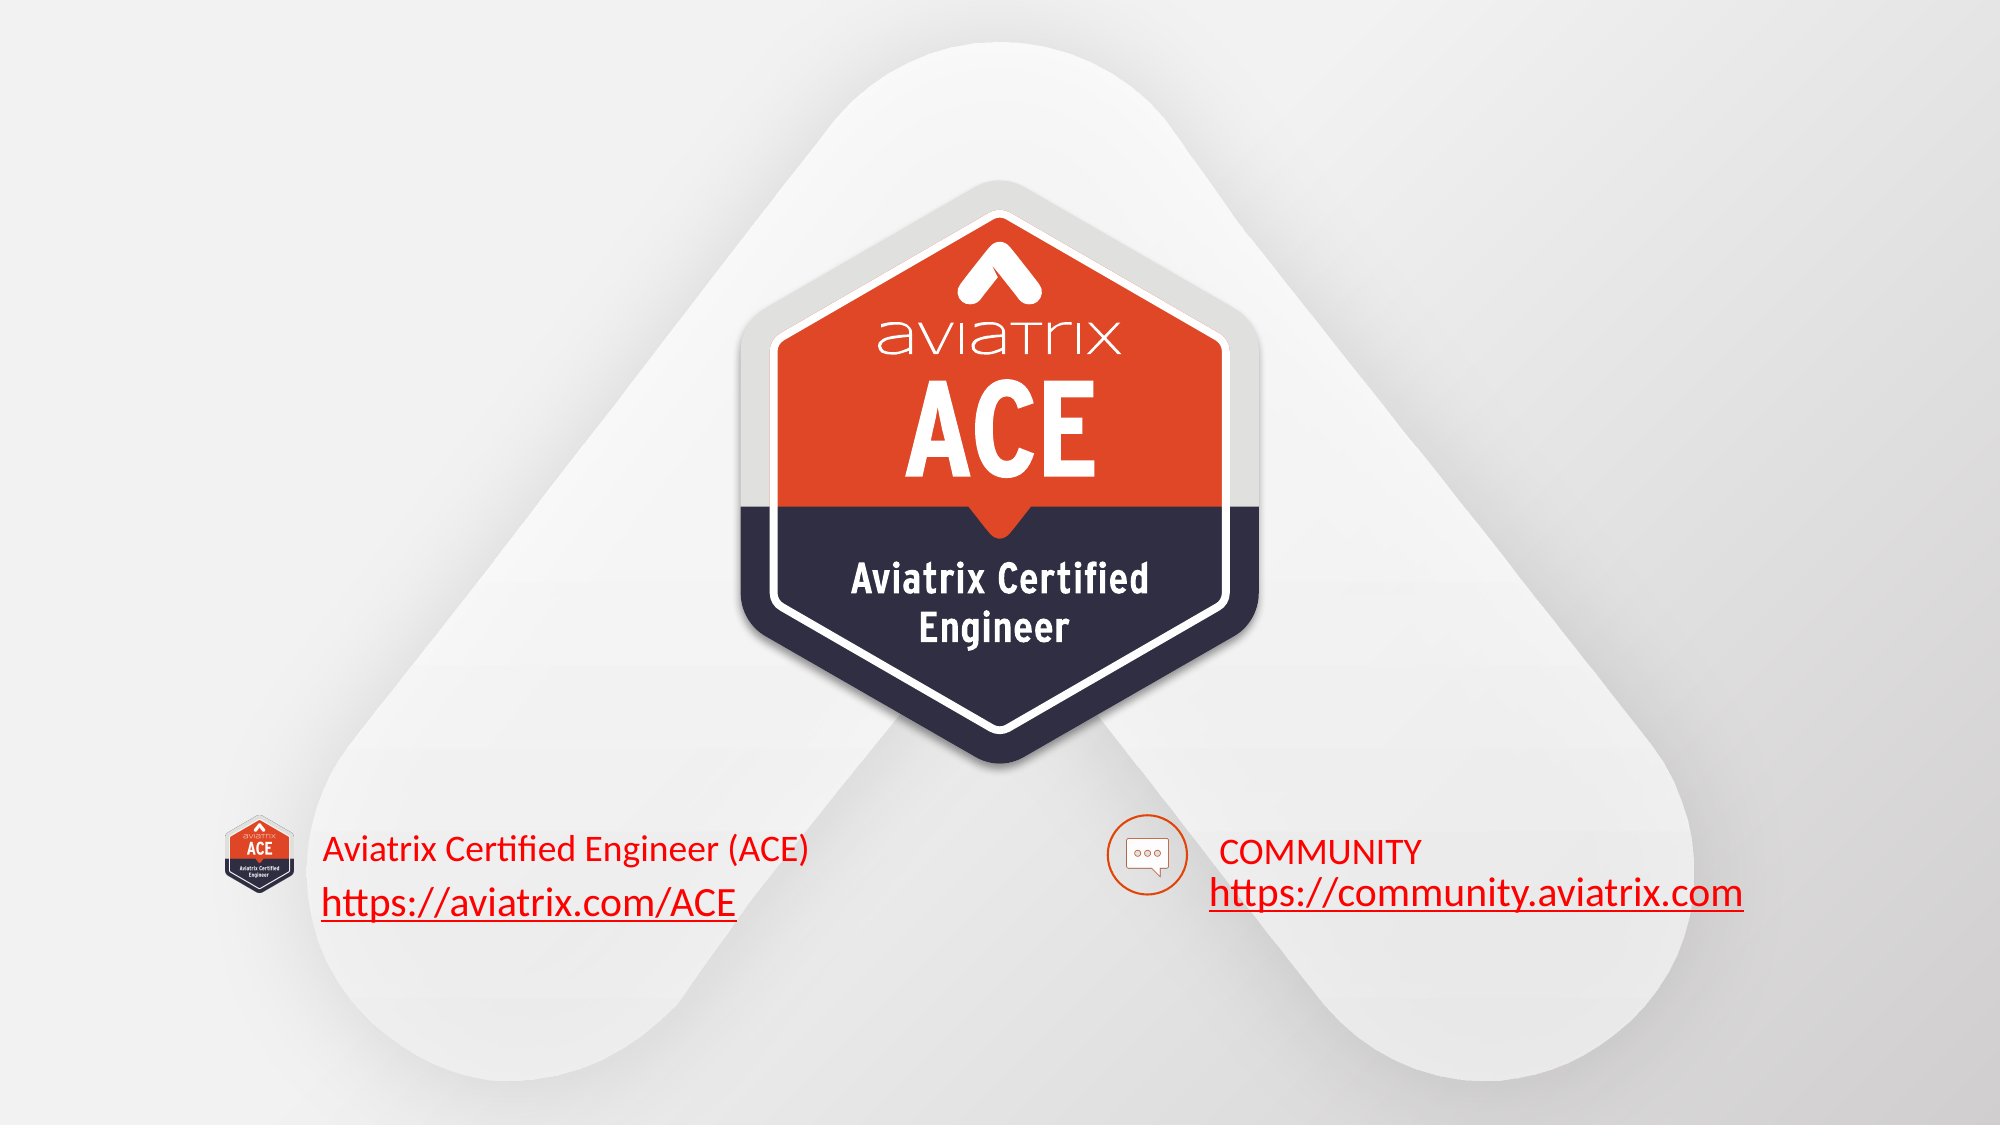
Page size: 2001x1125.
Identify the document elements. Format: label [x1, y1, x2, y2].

text_box [1197, 817, 1804, 921]
text_box [309, 815, 864, 928]
picture [225, 815, 294, 893]
text_box [1107, 815, 1188, 895]
